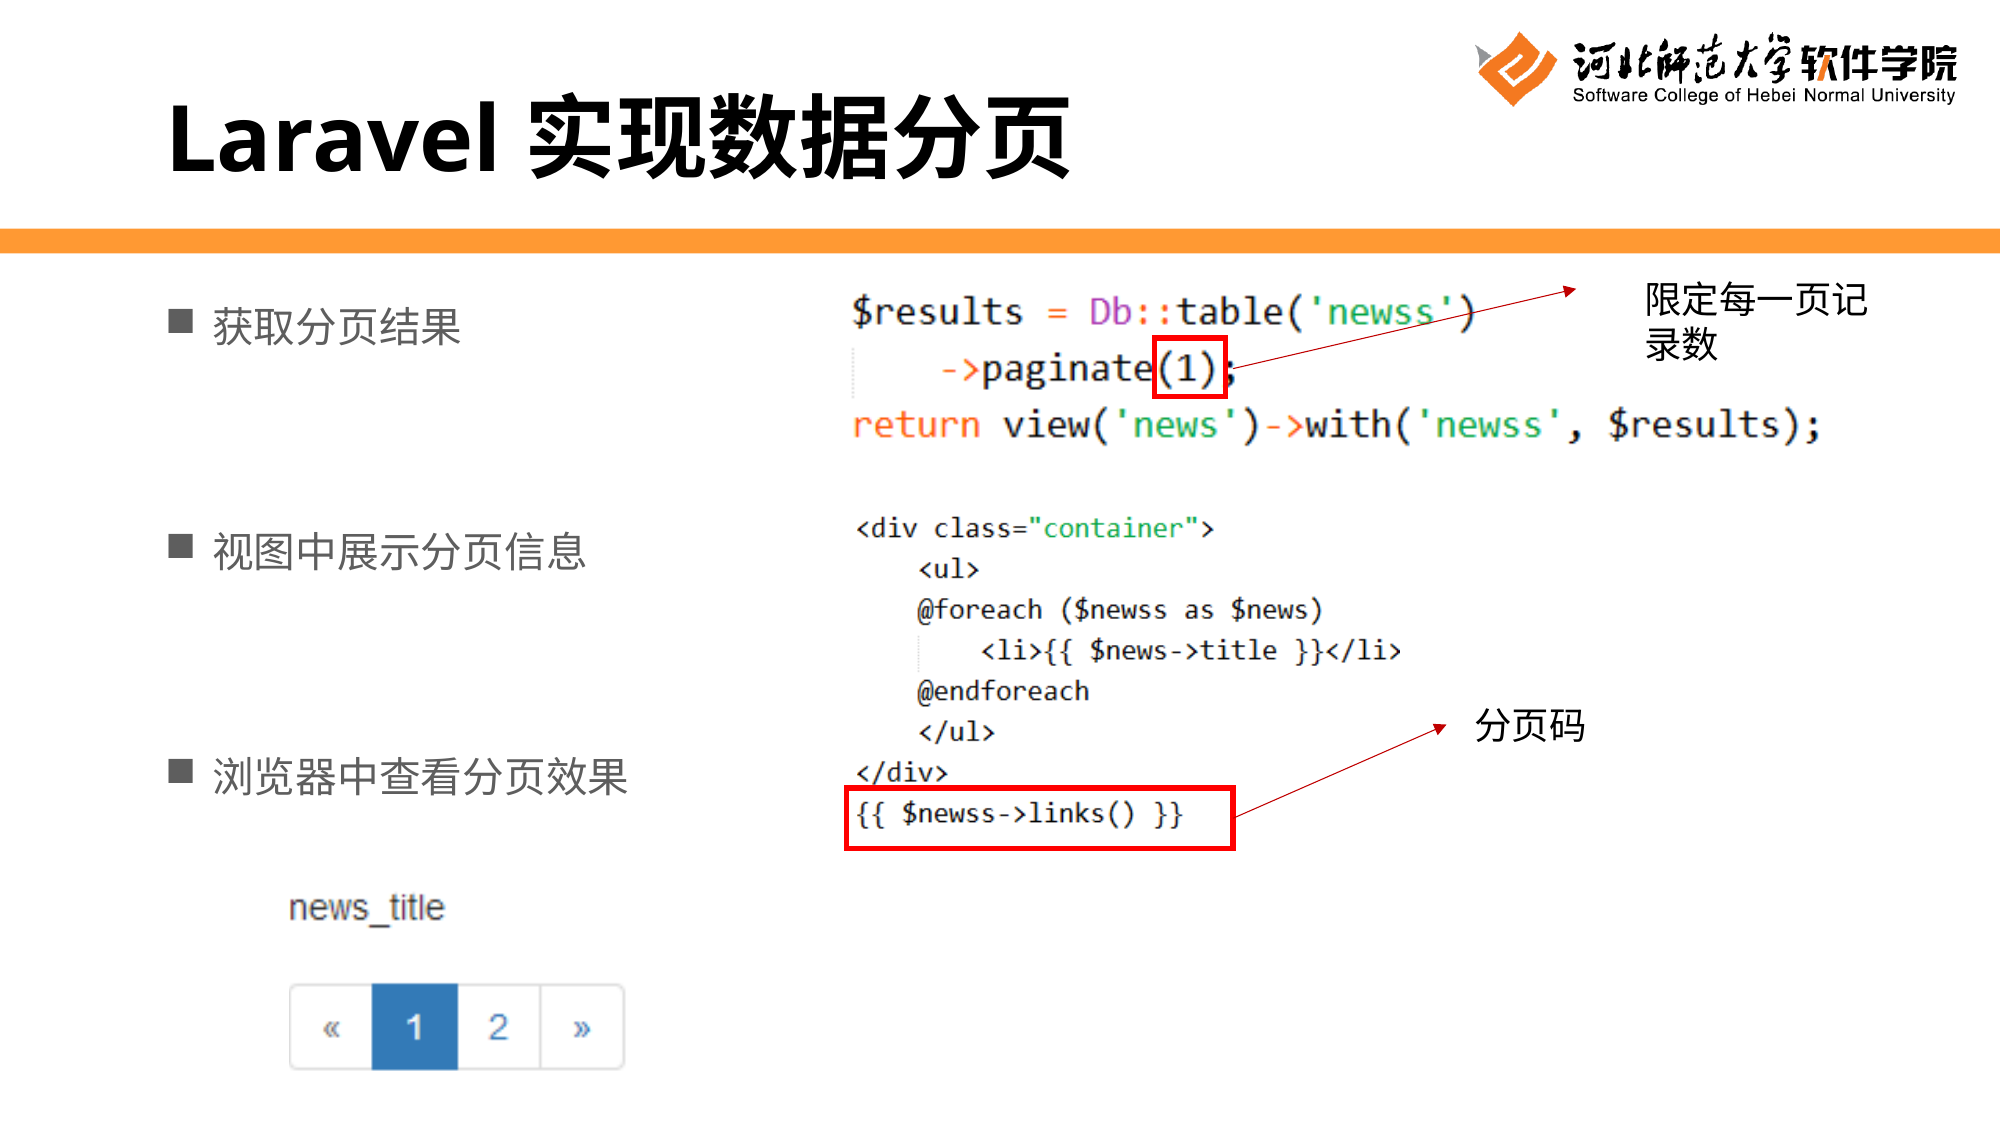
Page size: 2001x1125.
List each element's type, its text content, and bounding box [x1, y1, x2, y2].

text_box [845, 787, 1234, 849]
text_box 限定每一页记录数 [1629, 268, 1922, 374]
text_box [1232, 288, 1577, 369]
picture [857, 514, 1400, 832]
text_box 分页码 [1459, 694, 1681, 754]
text_box 获取分页结果 视图中展示分页信息 浏览器中查看分页效果 [150, 268, 1048, 809]
picture [289, 885, 631, 1076]
picture [1475, 31, 1957, 107]
list Laravel实现数据分页 [150, 84, 1387, 198]
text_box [1232, 724, 1447, 819]
picture [846, 288, 1827, 455]
